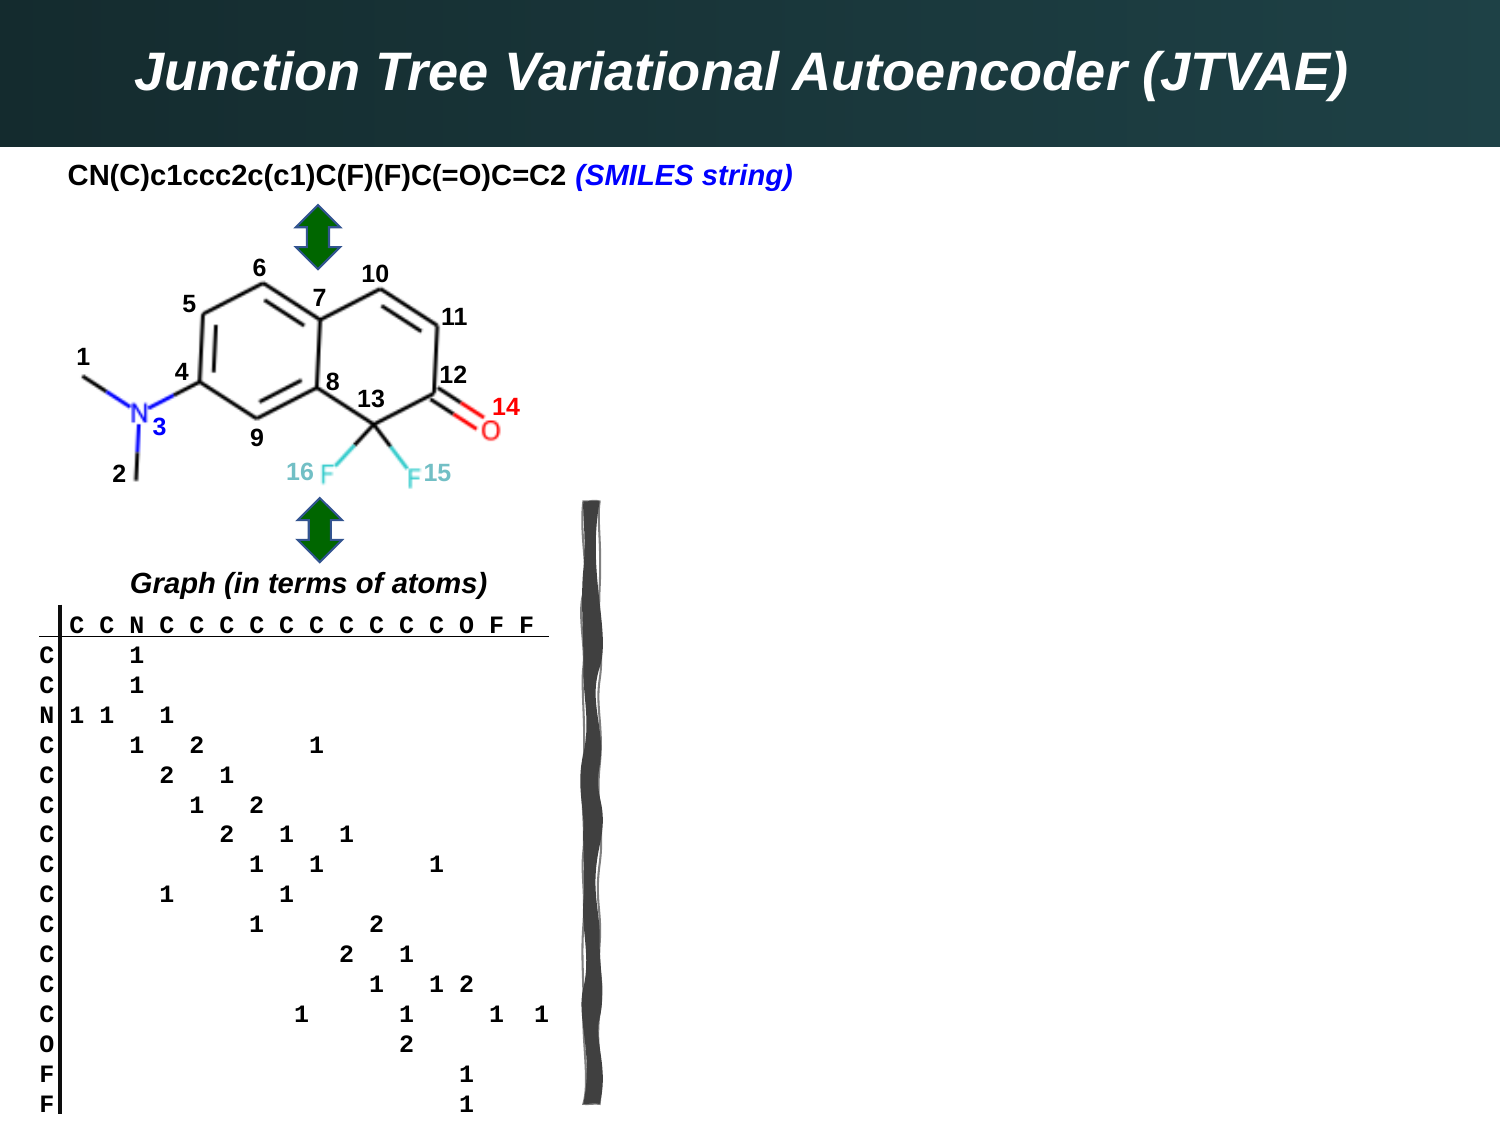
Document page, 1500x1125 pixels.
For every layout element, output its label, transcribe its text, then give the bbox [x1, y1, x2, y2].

text_box [580, 499, 603, 1106]
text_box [20, 601, 569, 1125]
text_box CN(C)c1ccc2c(c1)C(F)(F)C(=O)C=C2 (SMILES string) [636, 148, 889, 199]
text_box [293, 203, 343, 244]
text_box [295, 499, 345, 564]
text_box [61, 244, 536, 499]
text_box Graph (in terms of atoms) [115, 556, 503, 601]
text_box [0, 1, 1500, 147]
text_box Junction Tree Variational Autoencoder (JTVAE) [119, 21, 1488, 110]
text_box [0, 147, 636, 1125]
